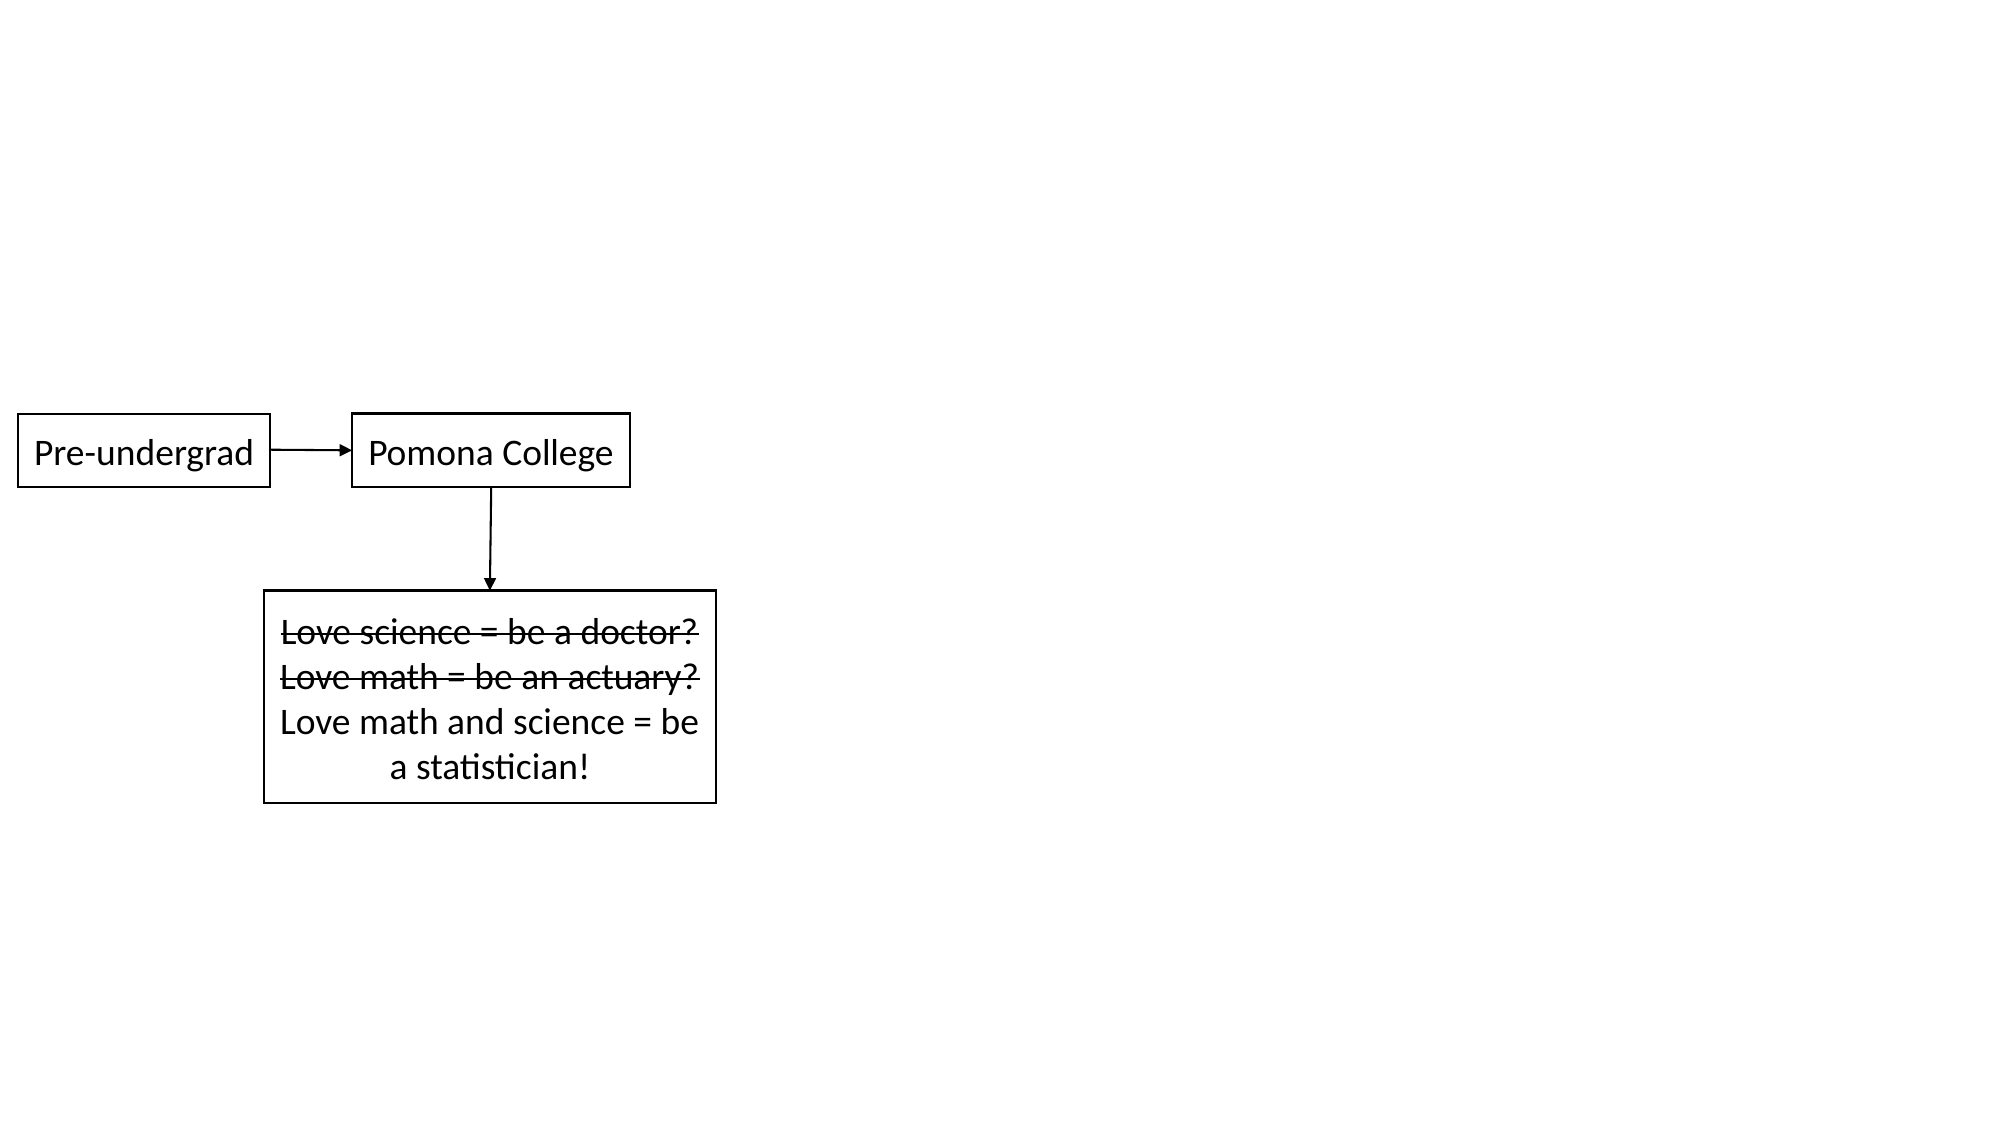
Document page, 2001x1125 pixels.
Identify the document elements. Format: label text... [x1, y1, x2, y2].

text_box Love science = be a doctor? Love math = be an actuary? Love math and science = be a statistician! [263, 589, 717, 804]
text_box Pre-undergrad [17, 413, 271, 488]
text_box Pomona College [351, 412, 631, 488]
